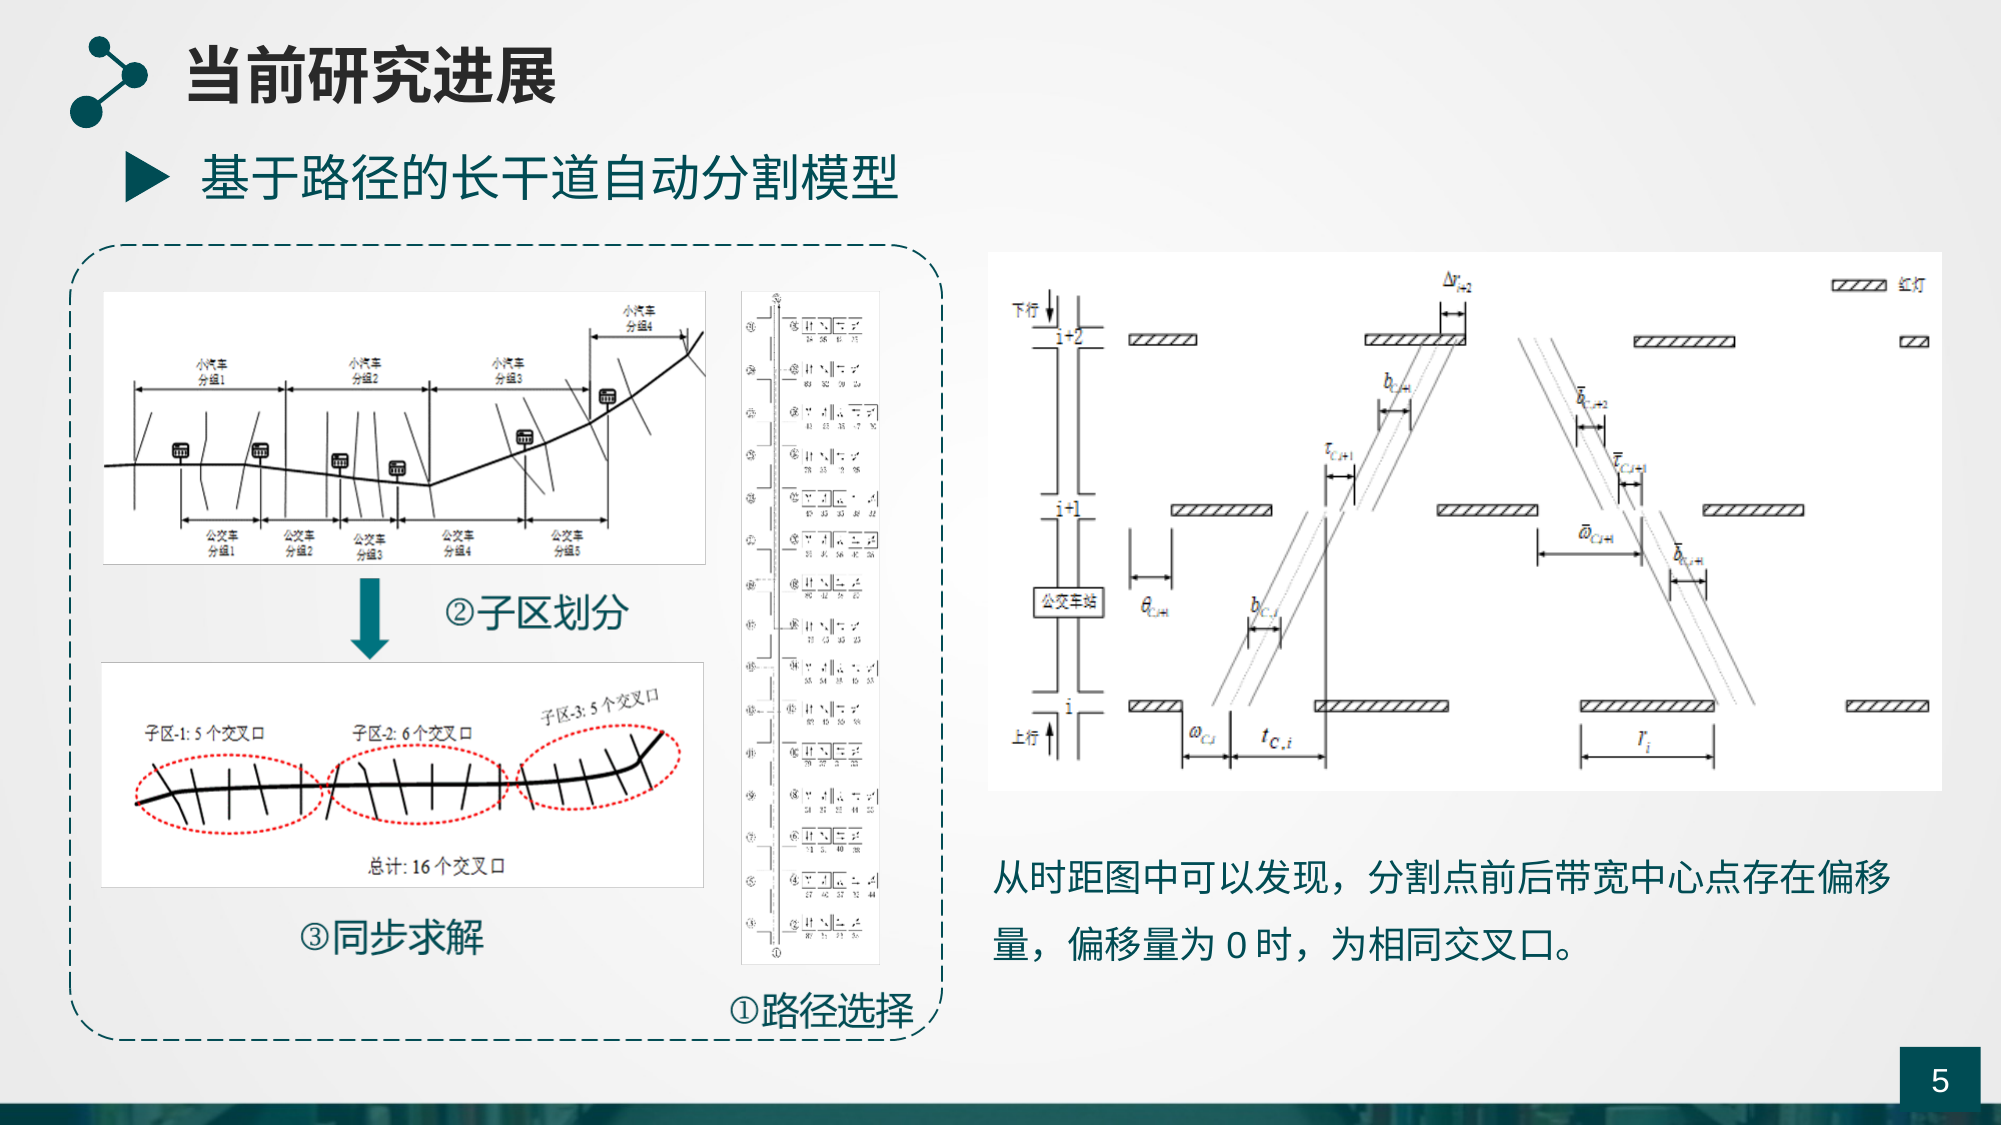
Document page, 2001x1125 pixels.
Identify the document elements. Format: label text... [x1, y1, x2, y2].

text_box 从时距图中可以发现，分割点前后带宽中心点存在偏移量，偏移量为0时，为相同交叉口。 [977, 823, 1943, 974]
text_box [70, 36, 148, 129]
text_box 当前研究进展 [168, 28, 573, 119]
picture [0, 0, 2001, 1125]
text_box [125, 151, 171, 203]
text_box 基于路径的长干道自动分割模型 [185, 138, 1187, 214]
